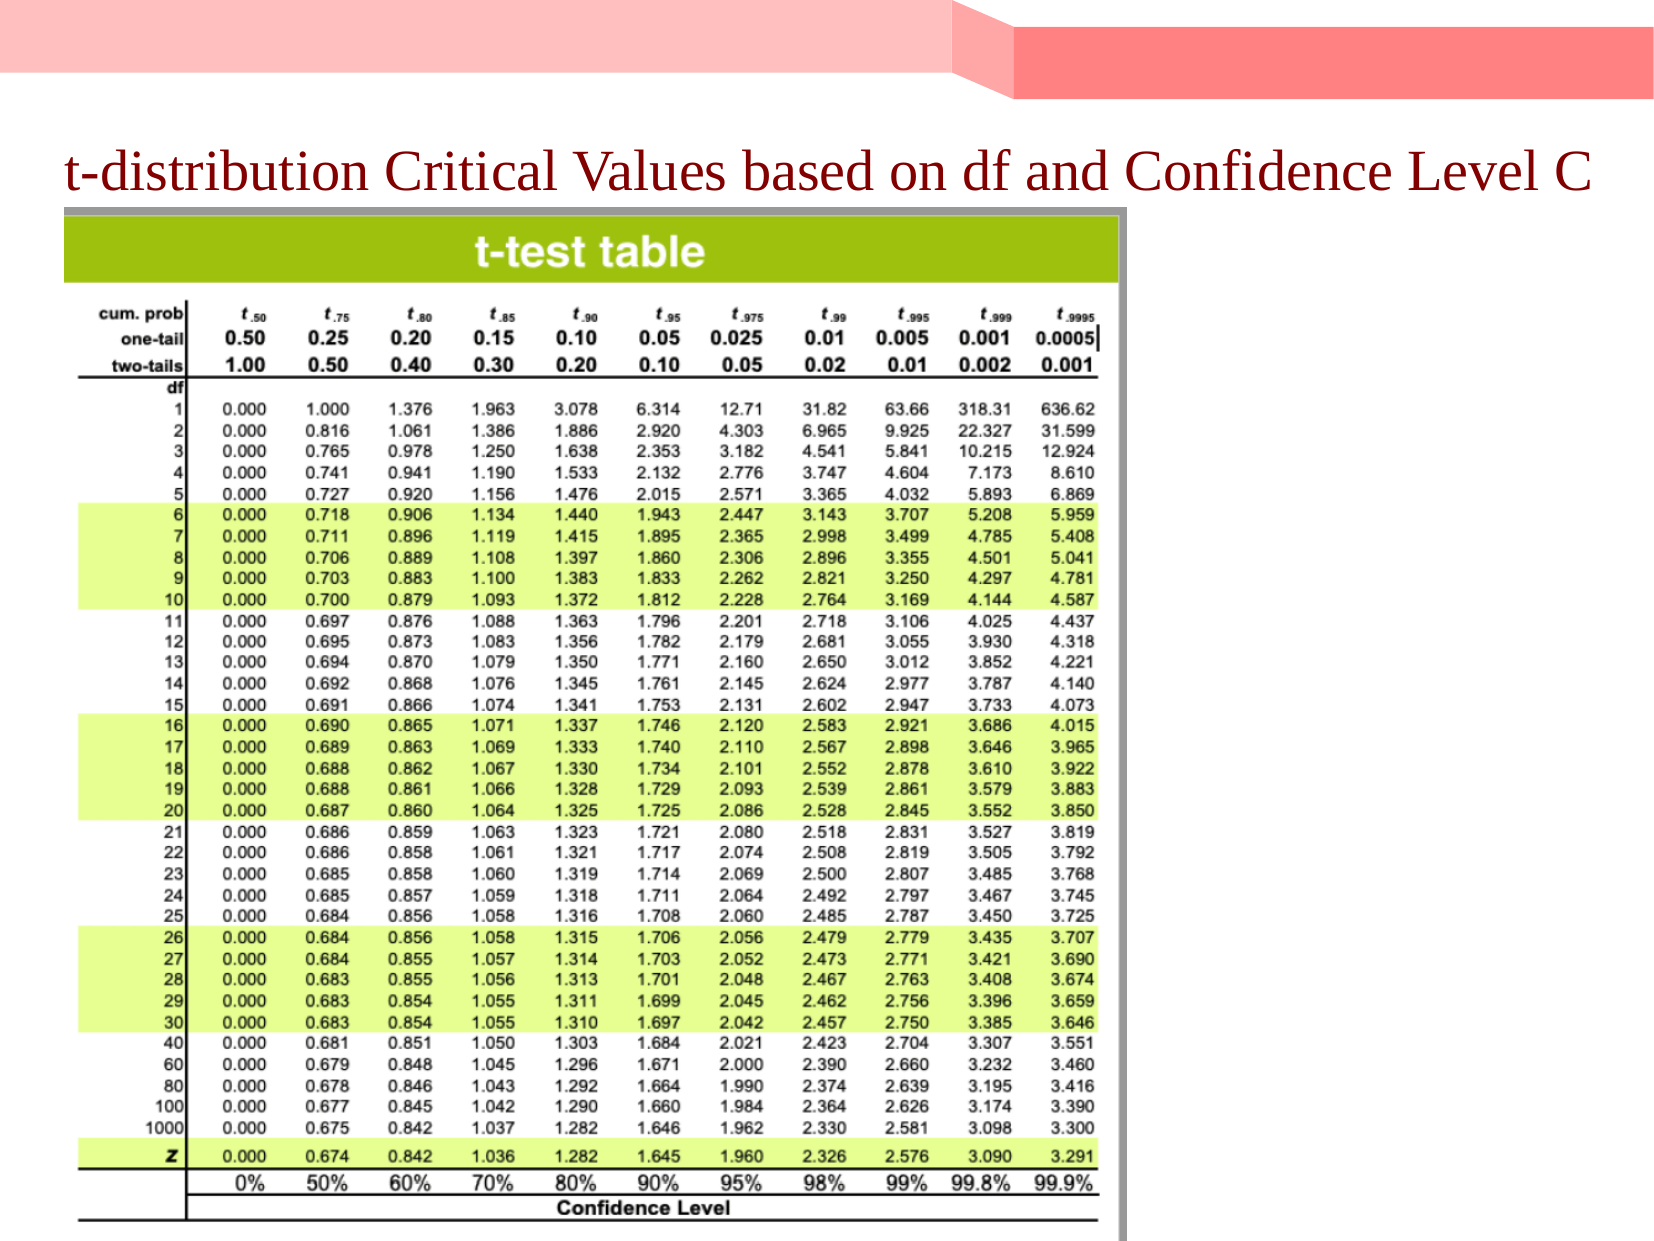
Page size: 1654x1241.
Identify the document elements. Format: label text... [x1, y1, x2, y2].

picture [64, 207, 1127, 1241]
title t-distribution Critical Values based on df and Confidence Level C [26, 57, 1632, 265]
